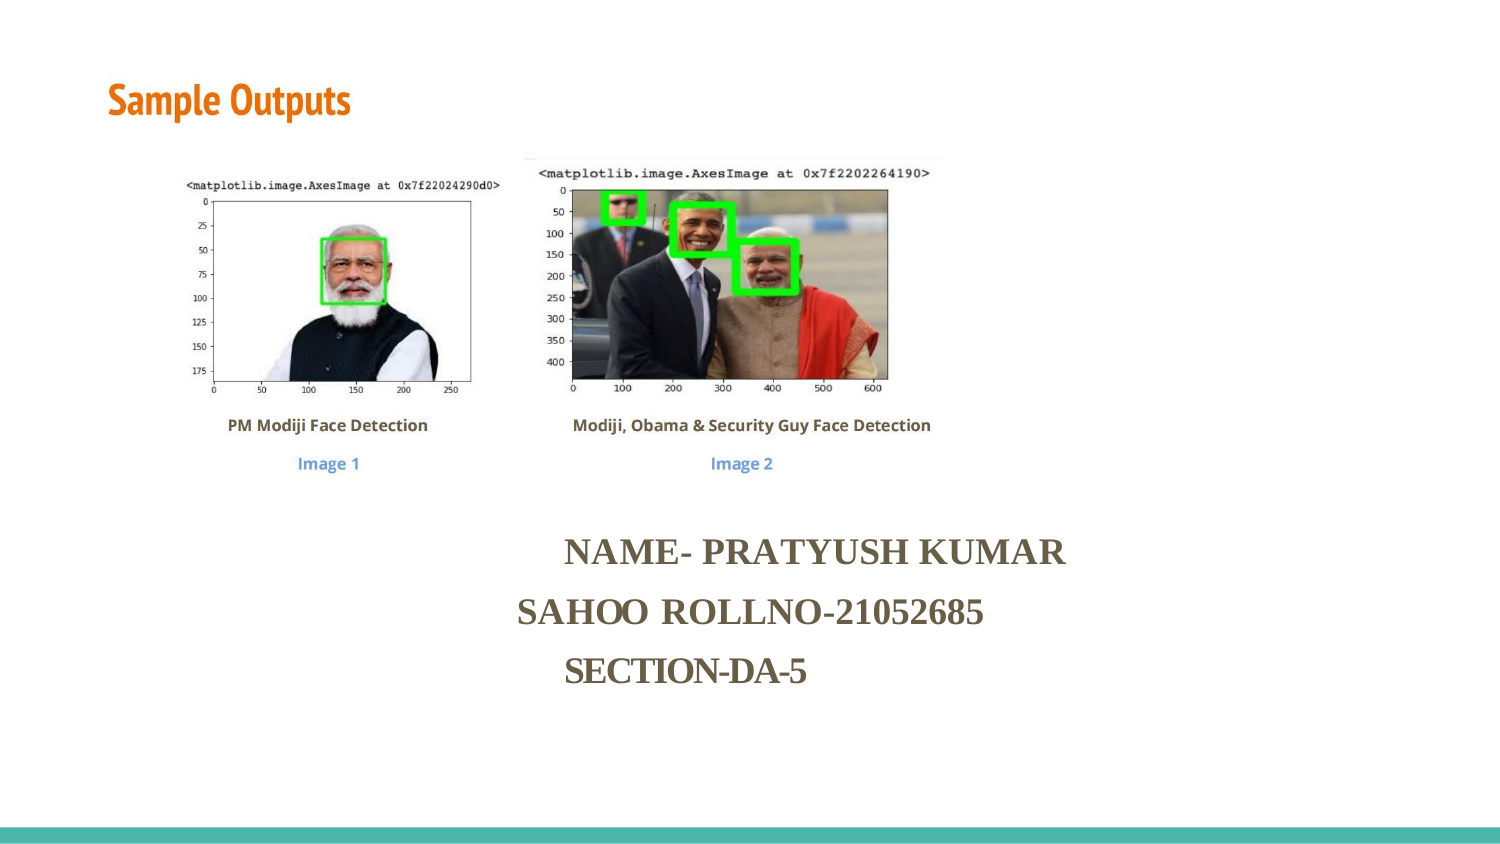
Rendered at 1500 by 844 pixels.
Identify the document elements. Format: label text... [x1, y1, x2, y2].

text_box [0, 827, 1500, 844]
text_box NAME- PRATYUSH KUMAR SAHOO ROLLNO-21052685 SECTION-DA-5 [514, 511, 1144, 692]
picture [99, 74, 944, 477]
